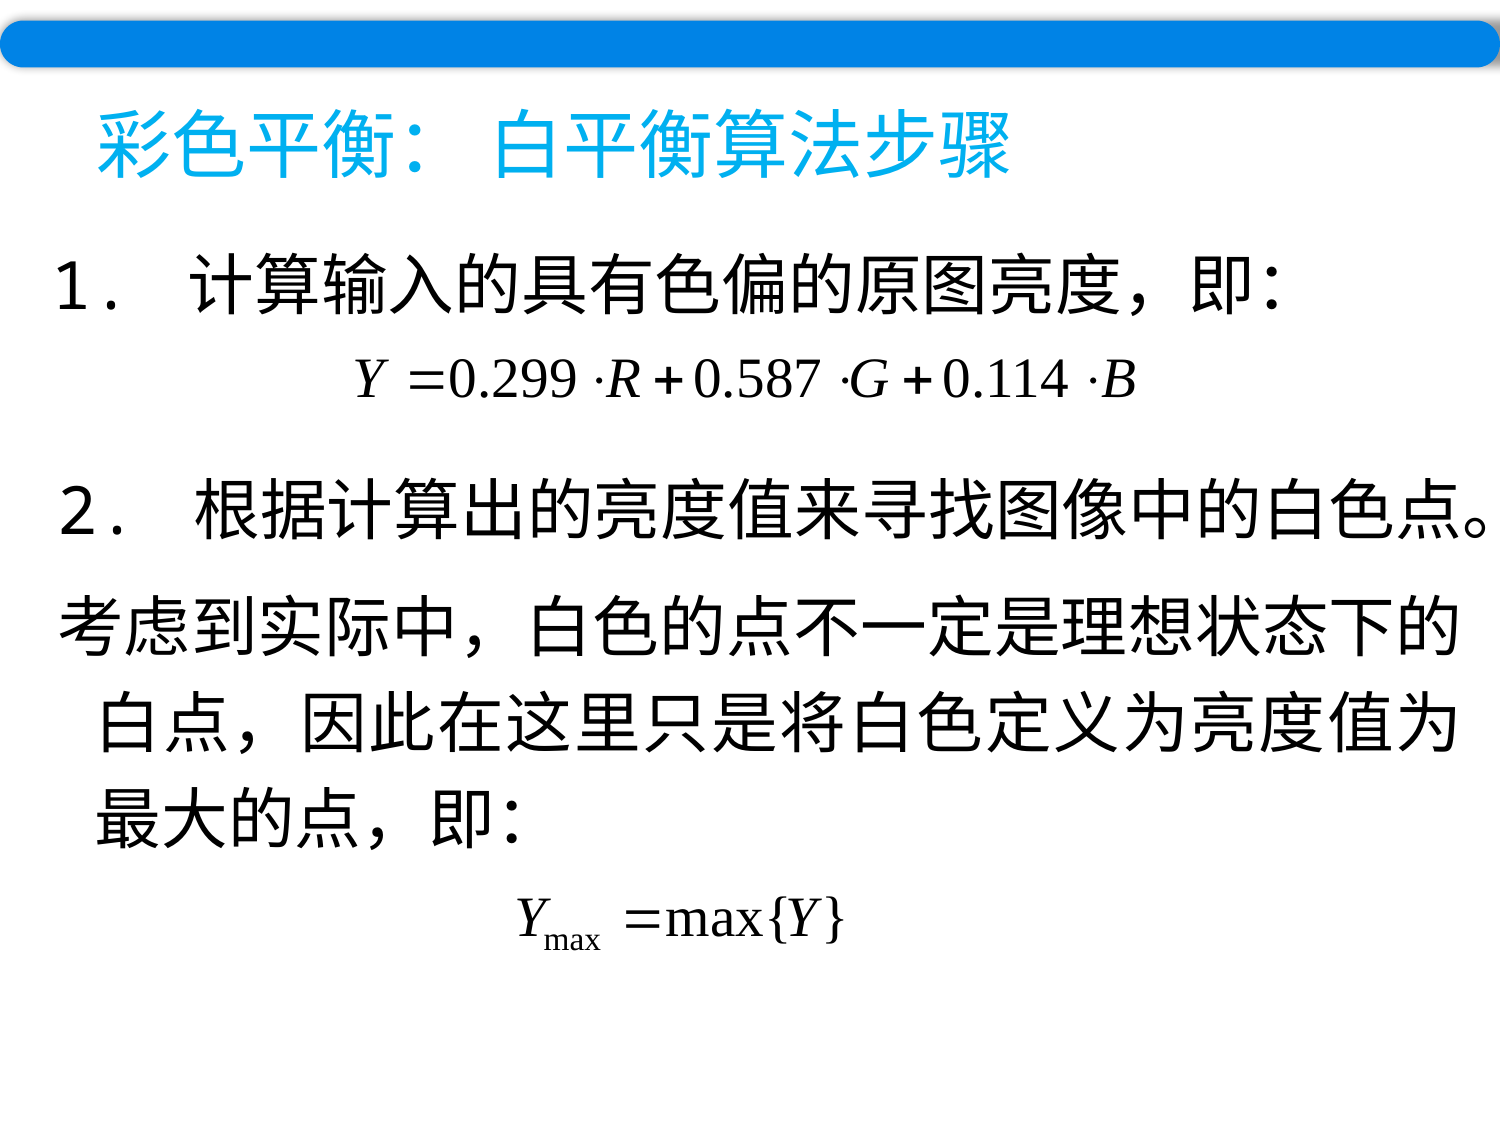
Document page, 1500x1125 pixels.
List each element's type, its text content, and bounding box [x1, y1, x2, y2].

text_box [0, 19, 1500, 69]
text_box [508, 879, 853, 965]
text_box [347, 344, 1149, 412]
text_box 2. 根据计算出的亮度值来寻找图像中的白色点。 考虑到实际中，白色的点不一定是理想状态下的白点，因此在这里只是将白色定义为亮度值为最大的点，即： [42, 444, 1478, 953]
list 1. 计算输入的具有色偏的原图亮度，即： [36, 219, 1406, 361]
title 彩色平衡： 白平衡算法步骤 [81, 77, 1204, 219]
